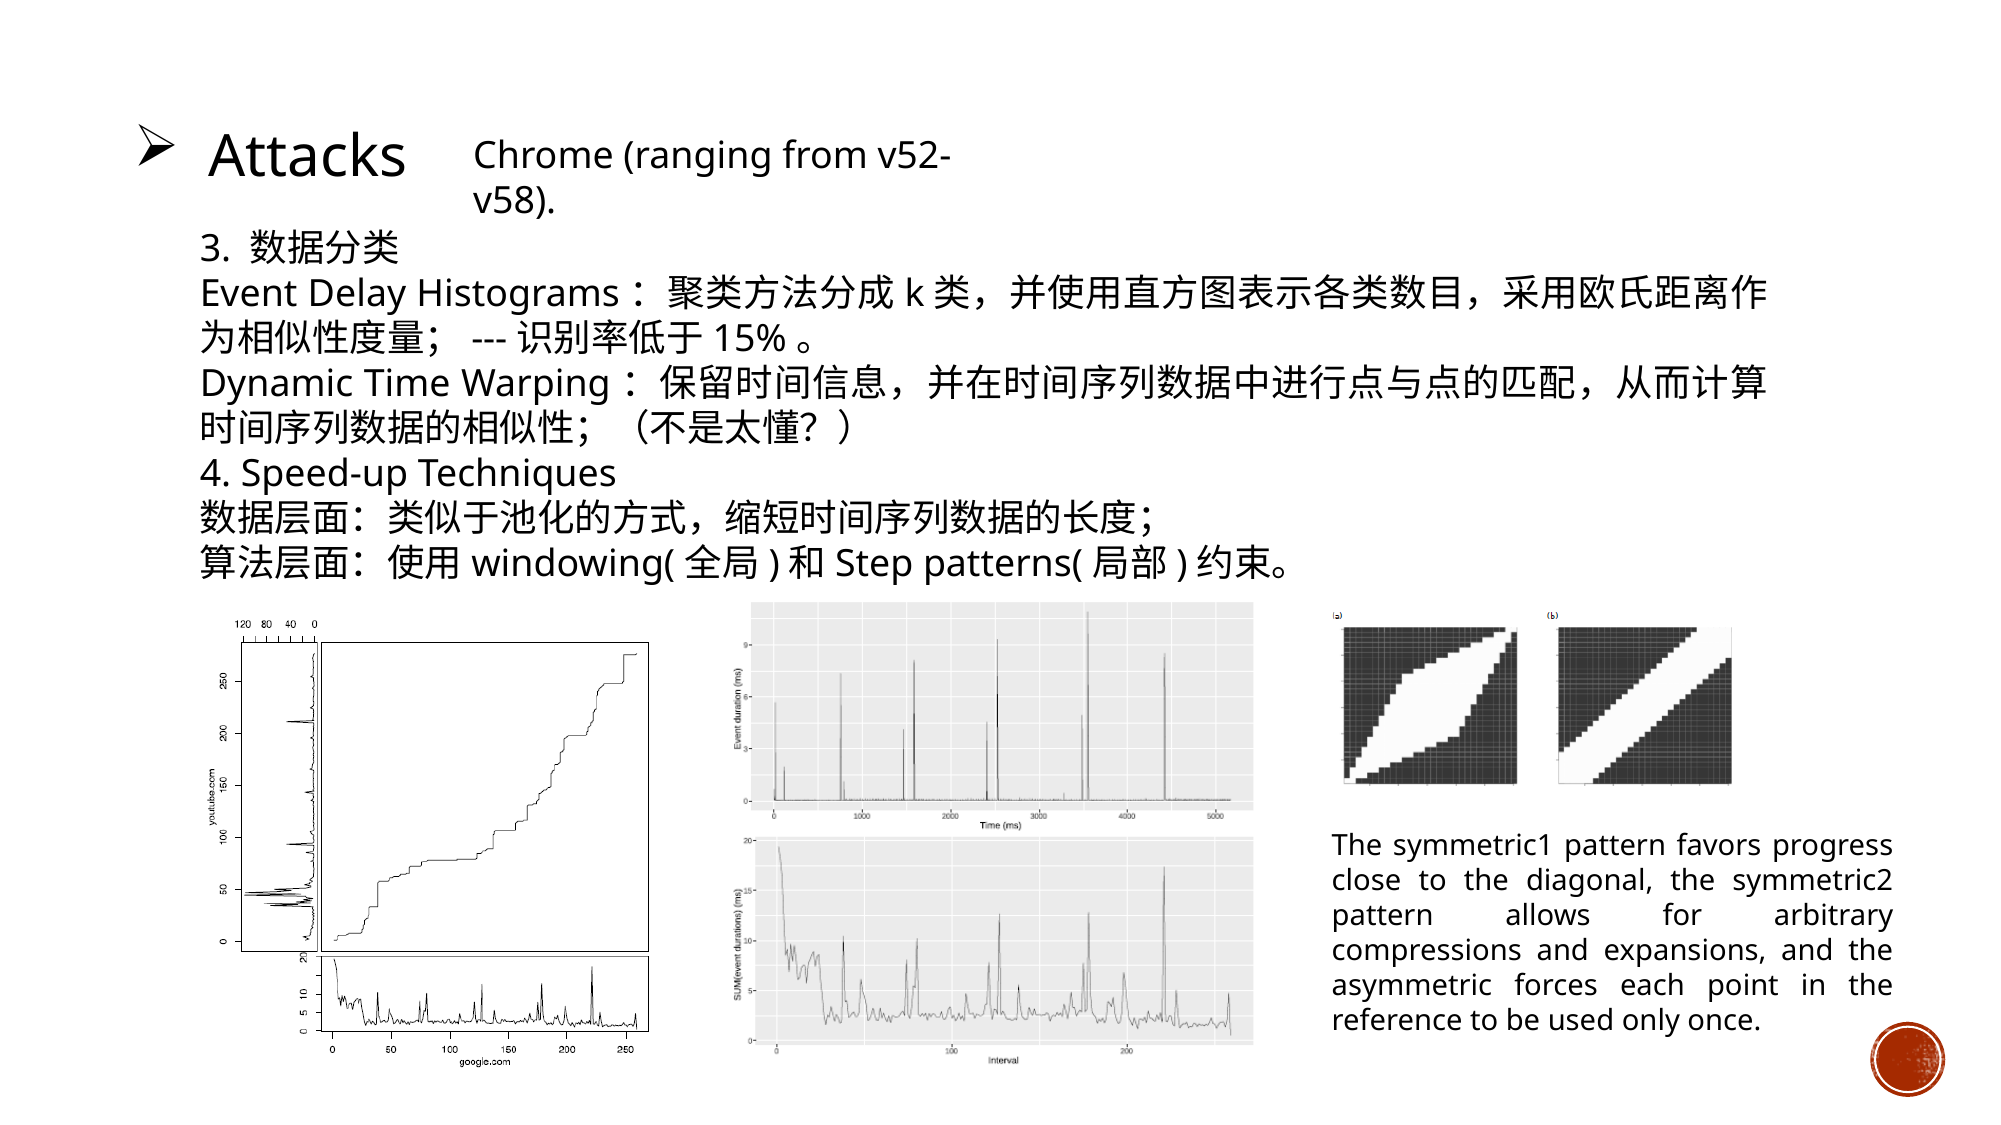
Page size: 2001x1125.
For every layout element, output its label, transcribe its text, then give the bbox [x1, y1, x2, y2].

text_box Attacks [118, 110, 423, 196]
text_box 3. 数据分类 Event Delay Histograms：聚类方法分成k类，并使用直方图表示各类数目，采用欧氏距离作为相似性度量；---识别率低于15%。 Dynamic Time Warping：保留时间信息，并在时间序列数据中进行点与点的匹配，从而计算时间序列数据的相似性；（不是太懂？） 4. Speed-up Techniques 数据层面：类似于池化的方式，缩短时间序列数据的长度； 算法层面：使用windowing(全局)和Step patterns(局部)约束。 [185, 216, 1784, 592]
text_box The symmetric1 pattern favors progress close to the diagonal, the symmetric2 pattern allows for arbitrary compressions and expansions, and the asymmetric forces each point in the reference to be used only once. [1316, 818, 1909, 1044]
picture [193, 599, 679, 1072]
picture [1316, 583, 1760, 807]
text_box Chrome (ranging from v52-v58). [458, 123, 1049, 216]
picture [712, 599, 1284, 1081]
